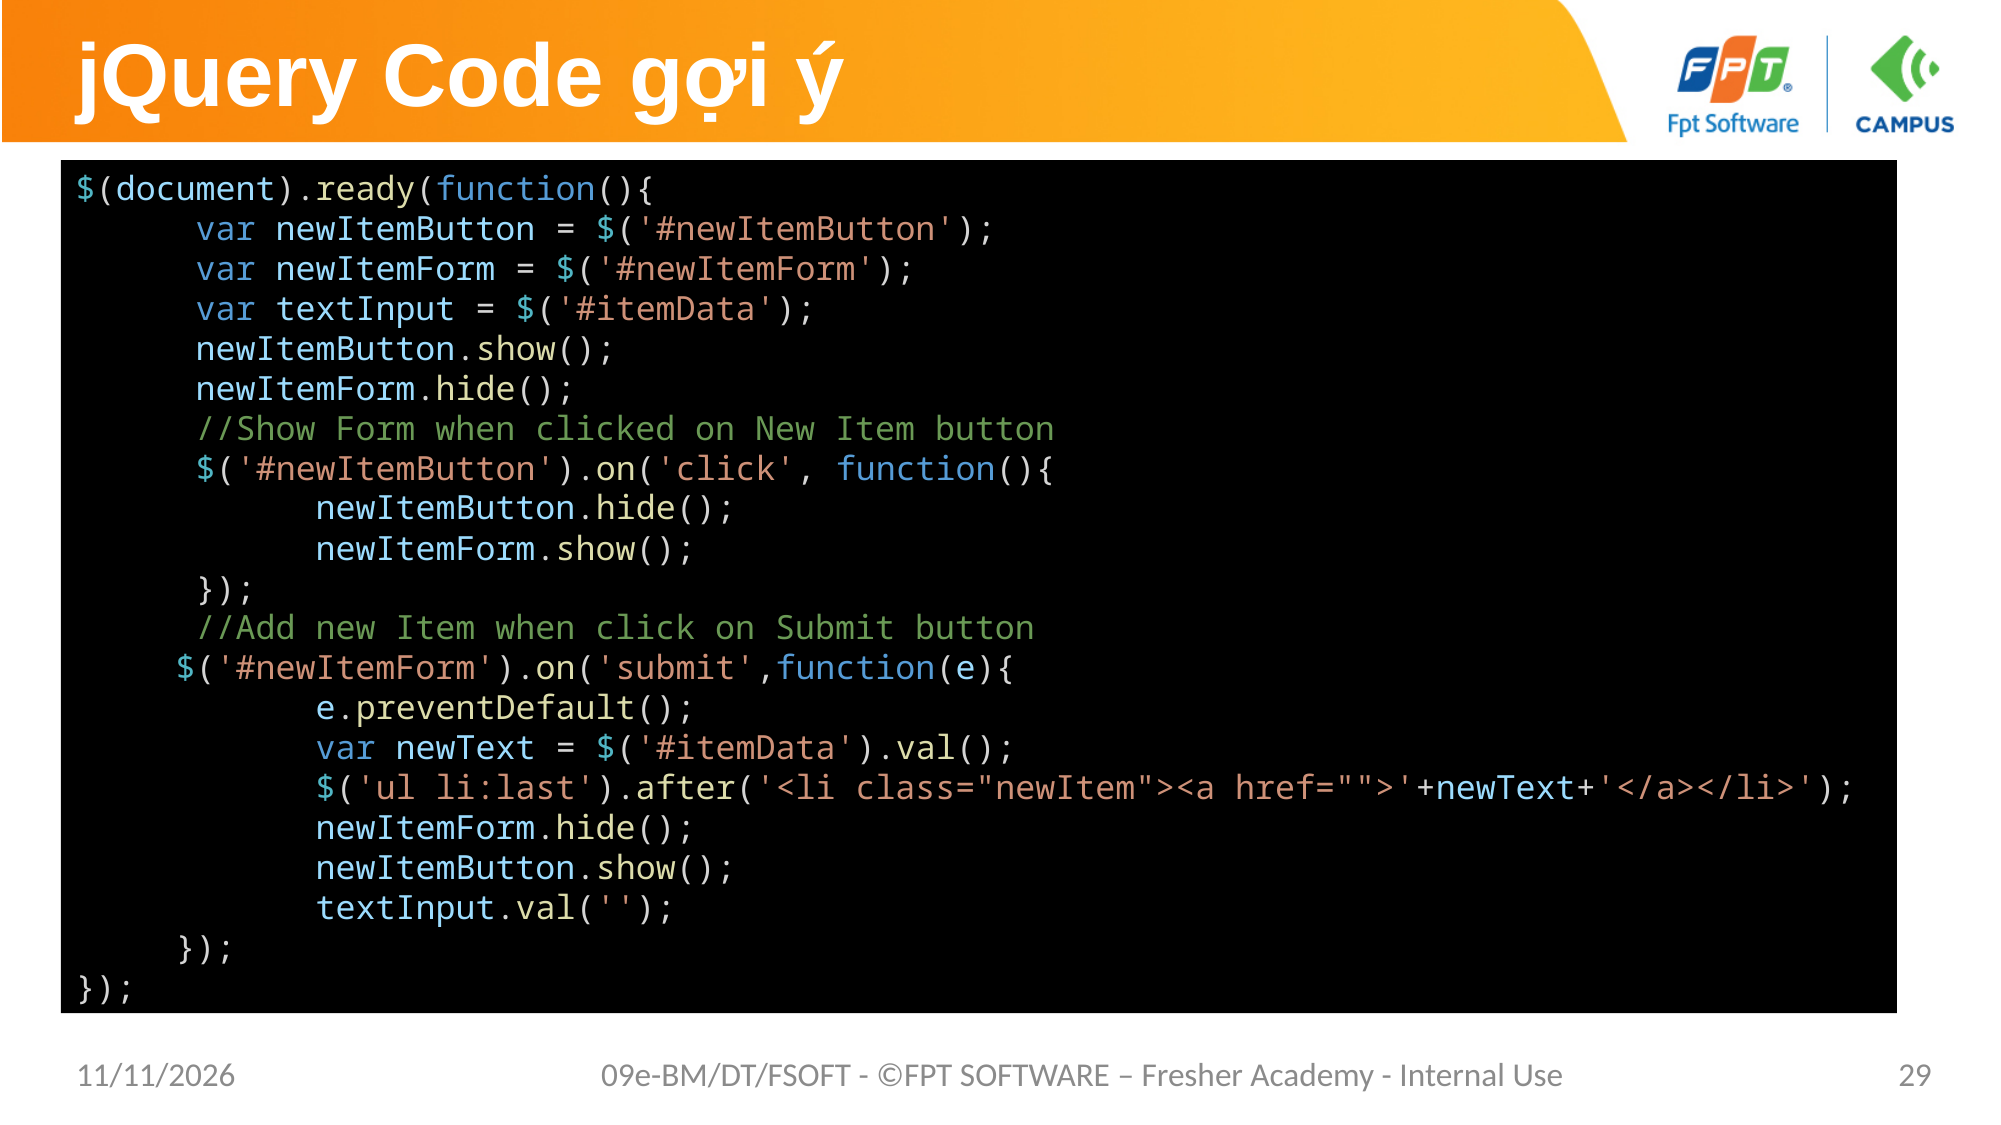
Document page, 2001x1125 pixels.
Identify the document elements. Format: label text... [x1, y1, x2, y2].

slide_number 29 [1800, 1042, 1947, 1103]
text_box $(document).ready(function(){ var newItemButton = $('#newItemButton'); var newItemForm = $('#newItemForm'); var textInput = $('#itemData'); newItemButton.show(); newItemForm.hide(); //Show Form when clicked on New Item button $('#newItemButton').on('click', function(){ newItemButton.hide(); newItemForm.show(); }); //Add new Item when click on Submit button $('#newItemForm').on('submit',function(e){ e.preventDefault(); var newText = $('#itemData').val(); $('ul li:last').after('<li class="newItem"><a href="">'+newText+'</a></li>'); newItemForm.hide(); newItemButton.show(); textInput.val(''); }); }); [60, 160, 1897, 1014]
picture [2, 0, 1998, 1125]
footer 09e-BM/DT/FSOFT - ©FPT SOFTWARE – Fresher Academy - Internal Use [385, 1042, 1780, 1103]
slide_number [60, 1042, 360, 1103]
title jQuery Code gợi ý [60, 0, 1567, 141]
